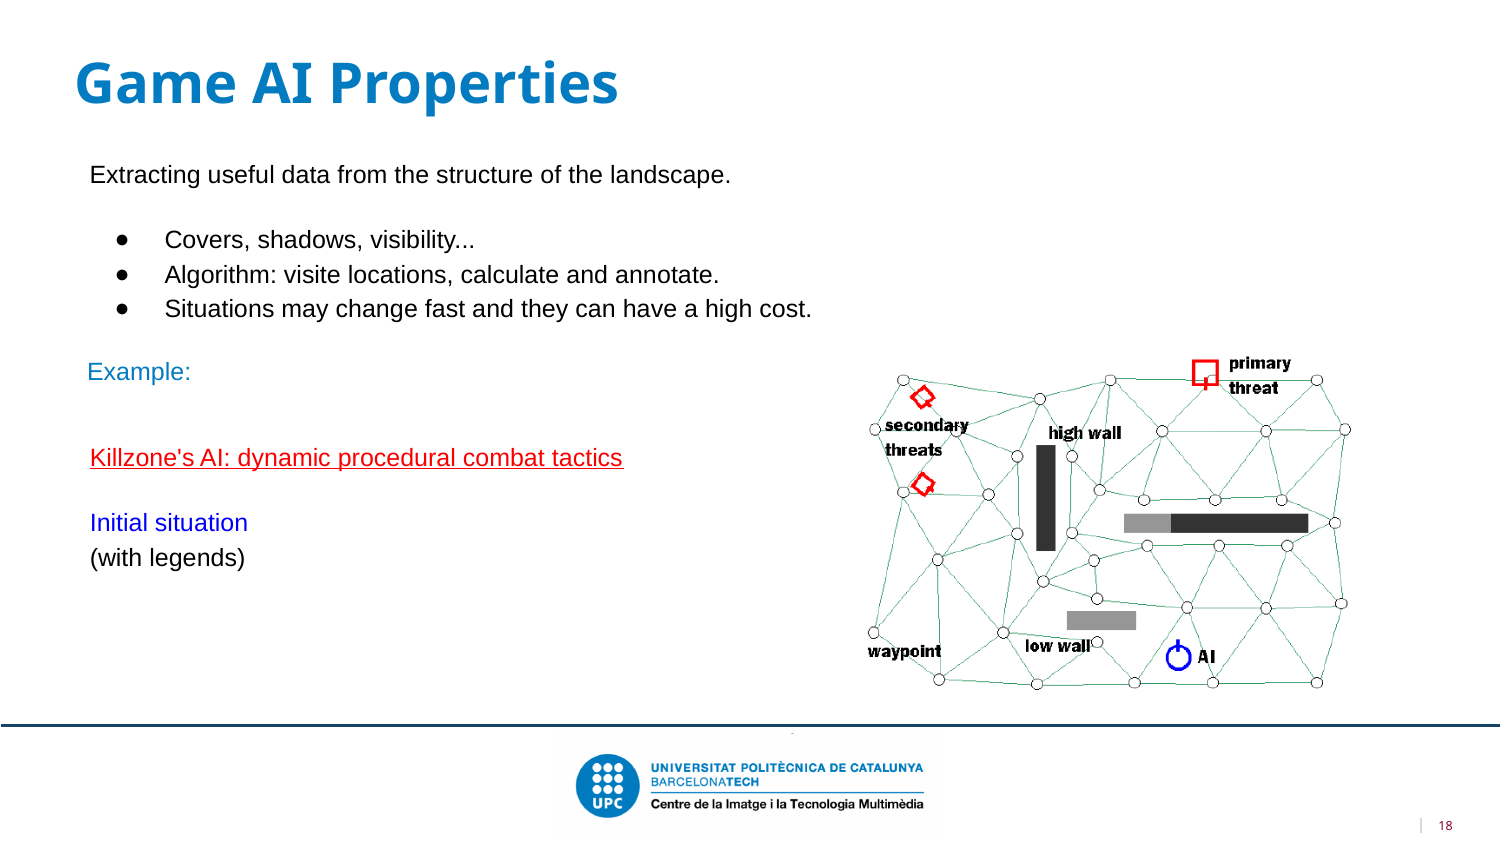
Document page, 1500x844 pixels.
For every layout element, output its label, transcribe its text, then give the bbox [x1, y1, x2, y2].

text_box Killzone's AI: dynamic procedural combat tactics Initial situation (with legends) [74, 421, 752, 587]
picture [846, 335, 1357, 696]
picture [555, 718, 945, 836]
text_box Extracting useful data from the structure of the landscape. Covers, shadows, visibility... Algorithm: visite locations, calculate and annotate. Situations may change fast and they can have a high cost. [74, 138, 1356, 338]
text_box Example: [72, 335, 565, 400]
list Game AI Properties [74, 47, 1428, 131]
